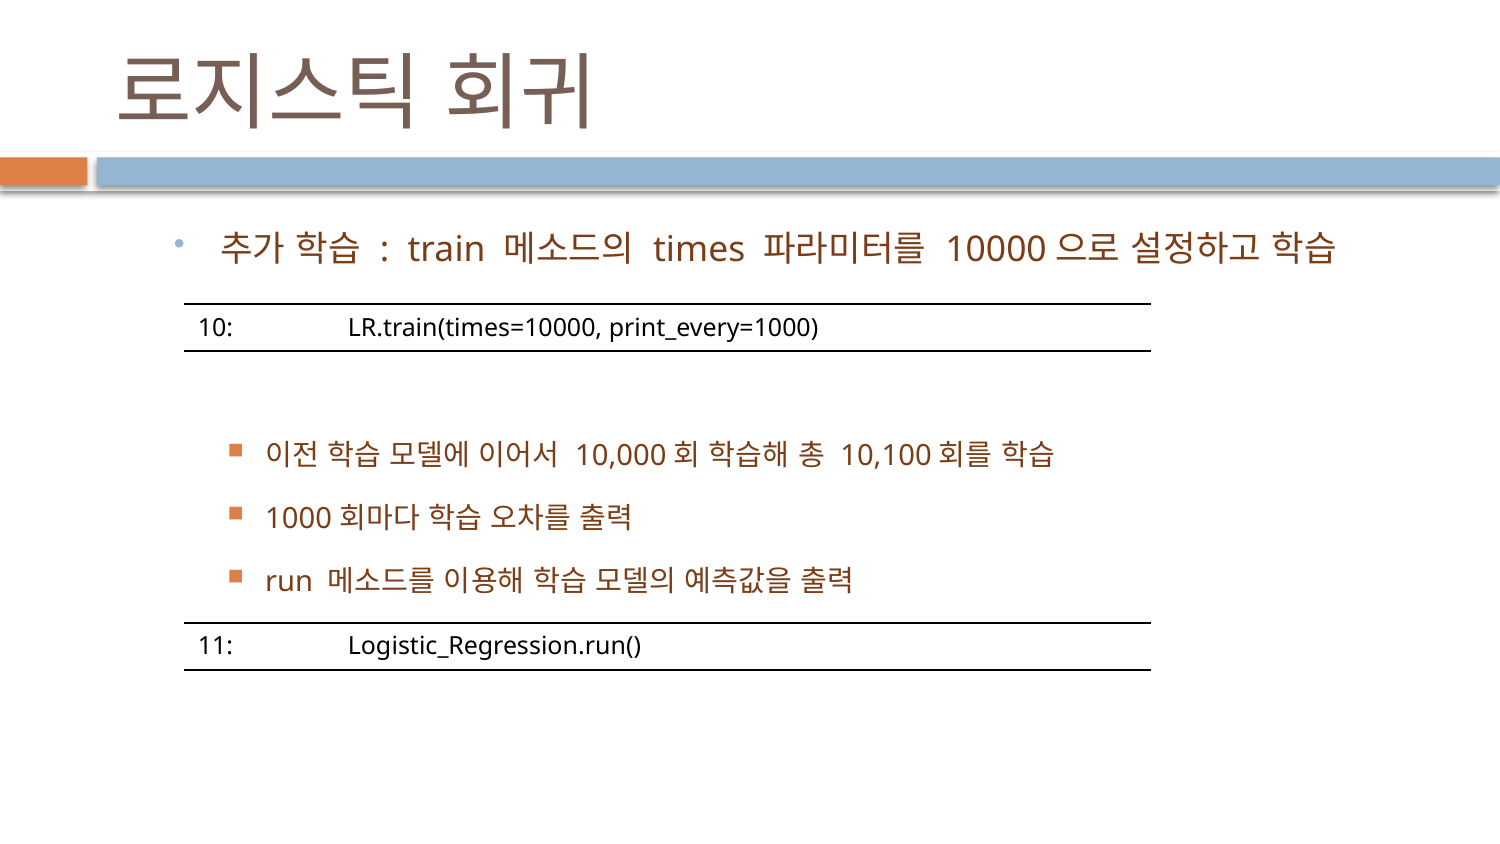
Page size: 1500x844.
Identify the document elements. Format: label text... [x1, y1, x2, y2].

table_header 10: LR.train(times=10000, print_every=1000) [184, 305, 1151, 350]
list 추가 학습 : train 메소드의 times 파라미터를 10000으로 설정하고 학습 이전 학습 모델에 이어서 10,000회 학습해 총 10,100회를 학습 1000회마다 학습 오차를 출력 run 메소드를 이용해 학습 모델의 예측값을 출력 [100, 196, 1471, 789]
title 로지스틱 회귀 [100, 28, 1438, 150]
table_header 11: Logistic_Regression.run() [184, 624, 1151, 669]
